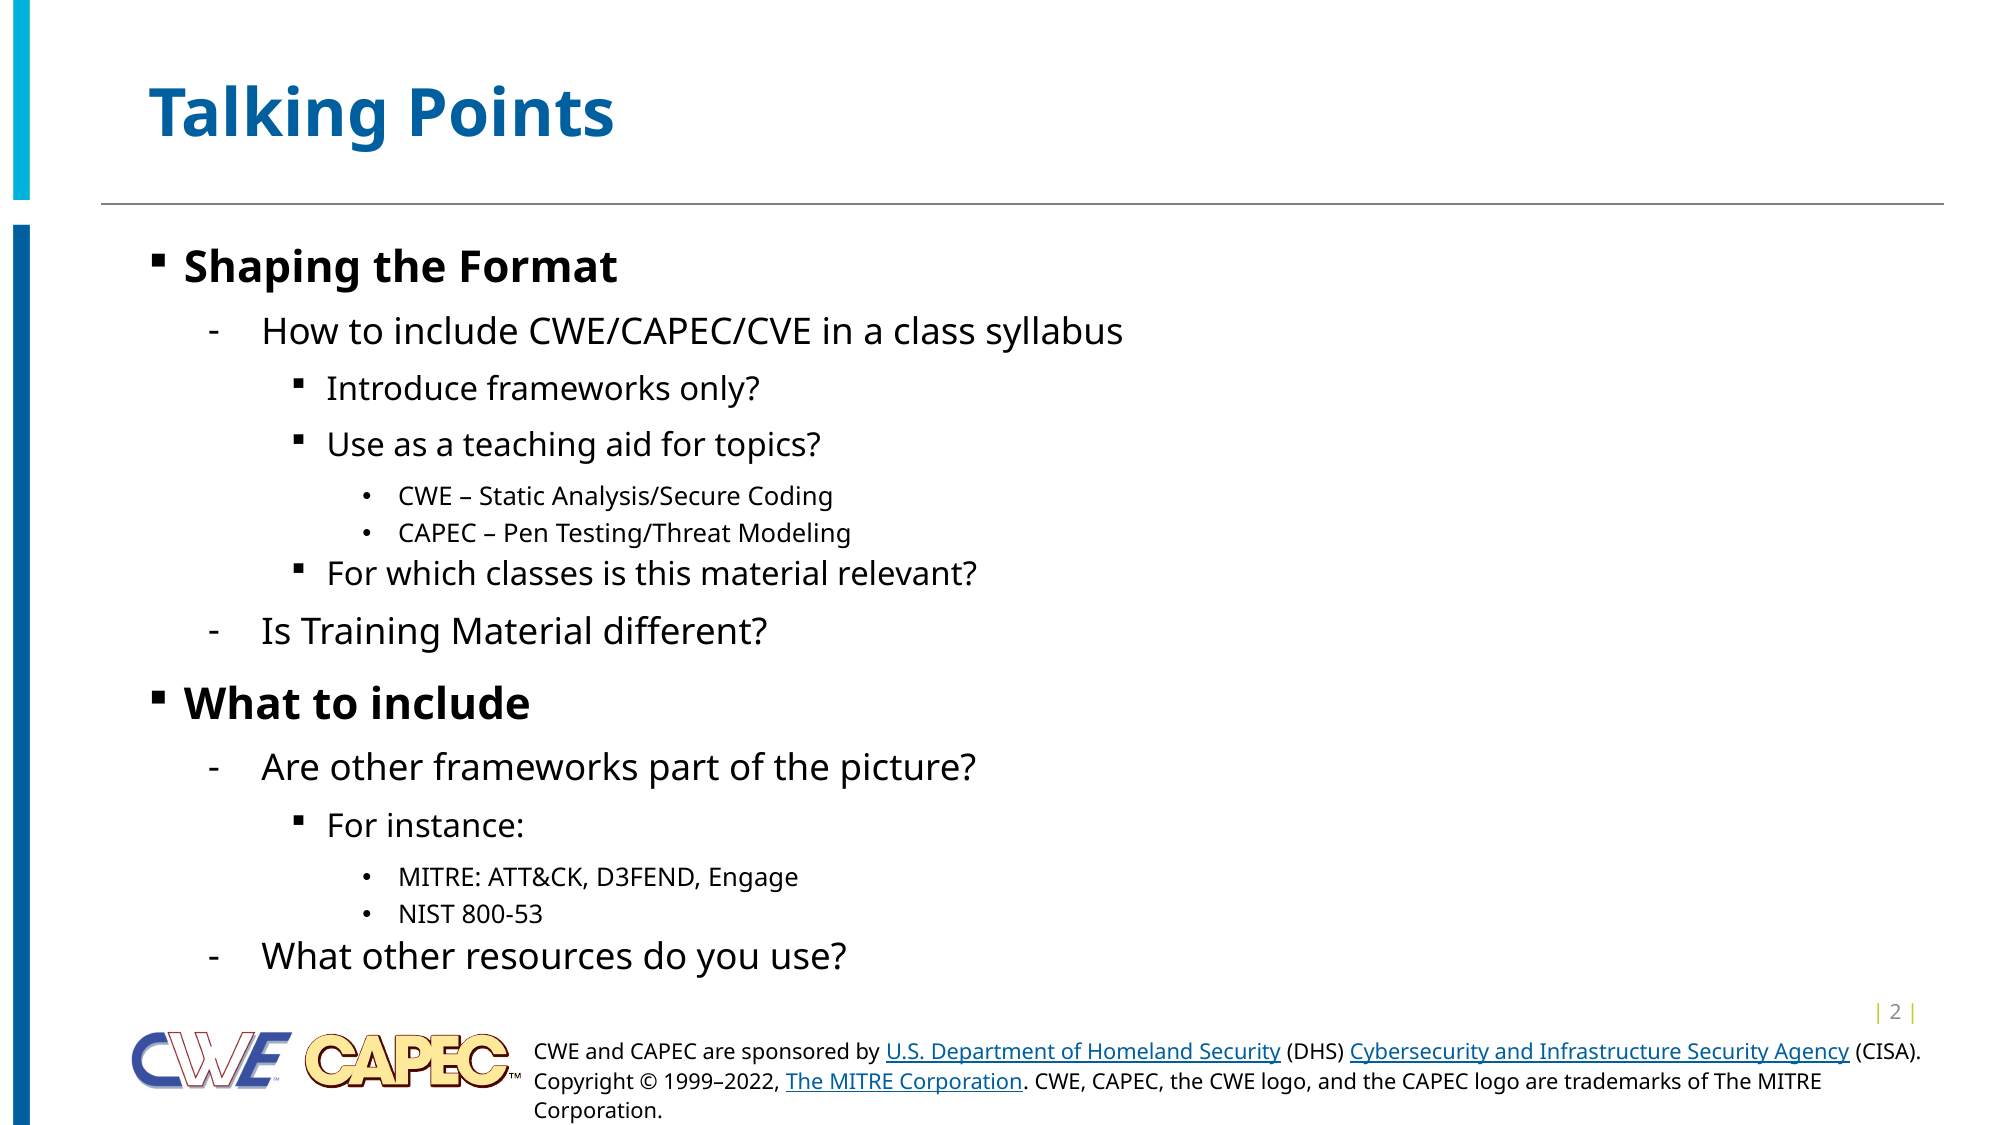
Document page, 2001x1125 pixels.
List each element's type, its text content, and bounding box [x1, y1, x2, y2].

picture [130, 1021, 527, 1099]
list Shaping the Format How to include CWE/CAPEC/CVE in a class syllabus Introduce frameworks only? Use as a teaching aid for topics? CWE – Static Analysis/Secure Coding CAPEC – Pen Testing/Threat Modeling For which classes is this material relevant? Is Training Material different? What to include Are other frameworks part of the picture? For instance: MITRE: ATT&CK, D3FEND, Engage NIST 800-53 What other resources do you use? [133, 237, 1934, 991]
slide_number | 2 | [1824, 1004, 1934, 1035]
title Talking Points [133, 45, 1664, 188]
